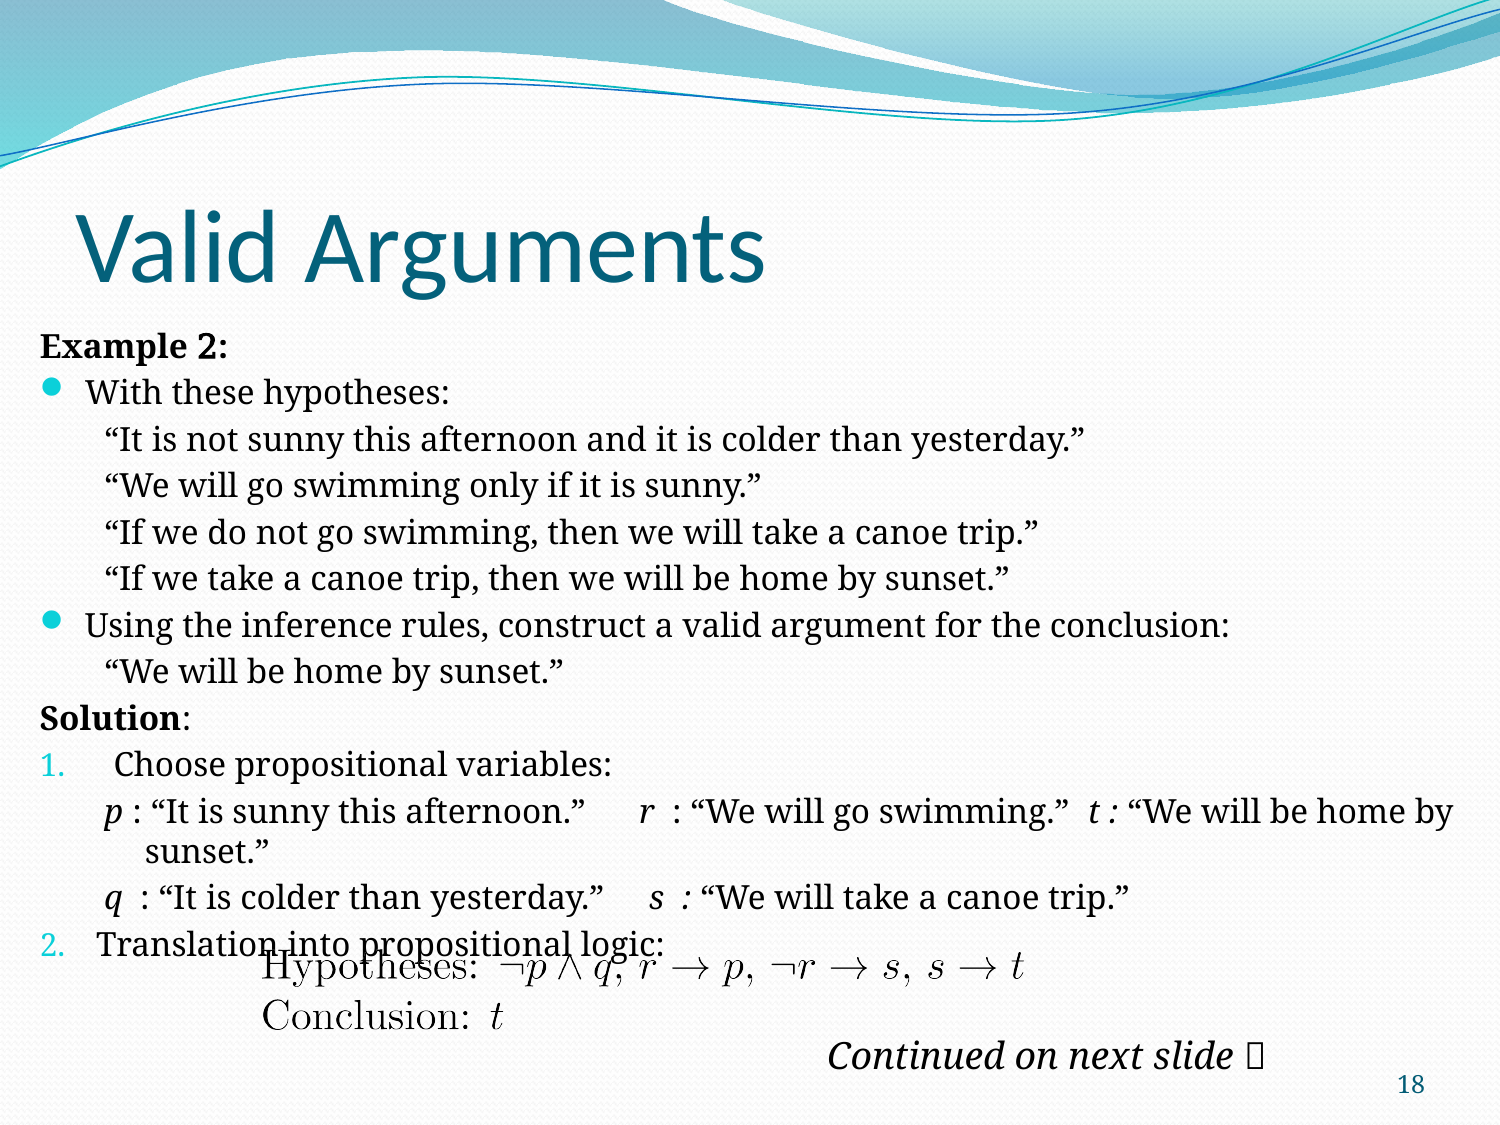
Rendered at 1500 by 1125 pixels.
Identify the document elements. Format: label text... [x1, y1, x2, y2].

slide_number 18 [1299, 1042, 1425, 1103]
list Example 2: With these hypotheses: “It is not sunny this afternoon and it is colder than yesterday.” “We will go swimming only if it is sunny.” “If we do not go swimming, then we will take a canoe trip.” “If we take a canoe trip, then we will be home by sunset.” Using the inference rules, construct a valid argument for the conclusion: “We will be home by sunset.” Solution: Choose propositional variables: p : “It is sunny this afternoon.” r : “We will go swimming.” t : “We will be home by sunset.” q : “It is colder than yesterday.” s : “We will take a canoe trip.” Translation into propositional logic: [24, 317, 1475, 1038]
picture [262, 949, 1024, 1031]
title Valid Arguments [75, 115, 1425, 303]
text_box Continued on next slide  [812, 1024, 1350, 1085]
